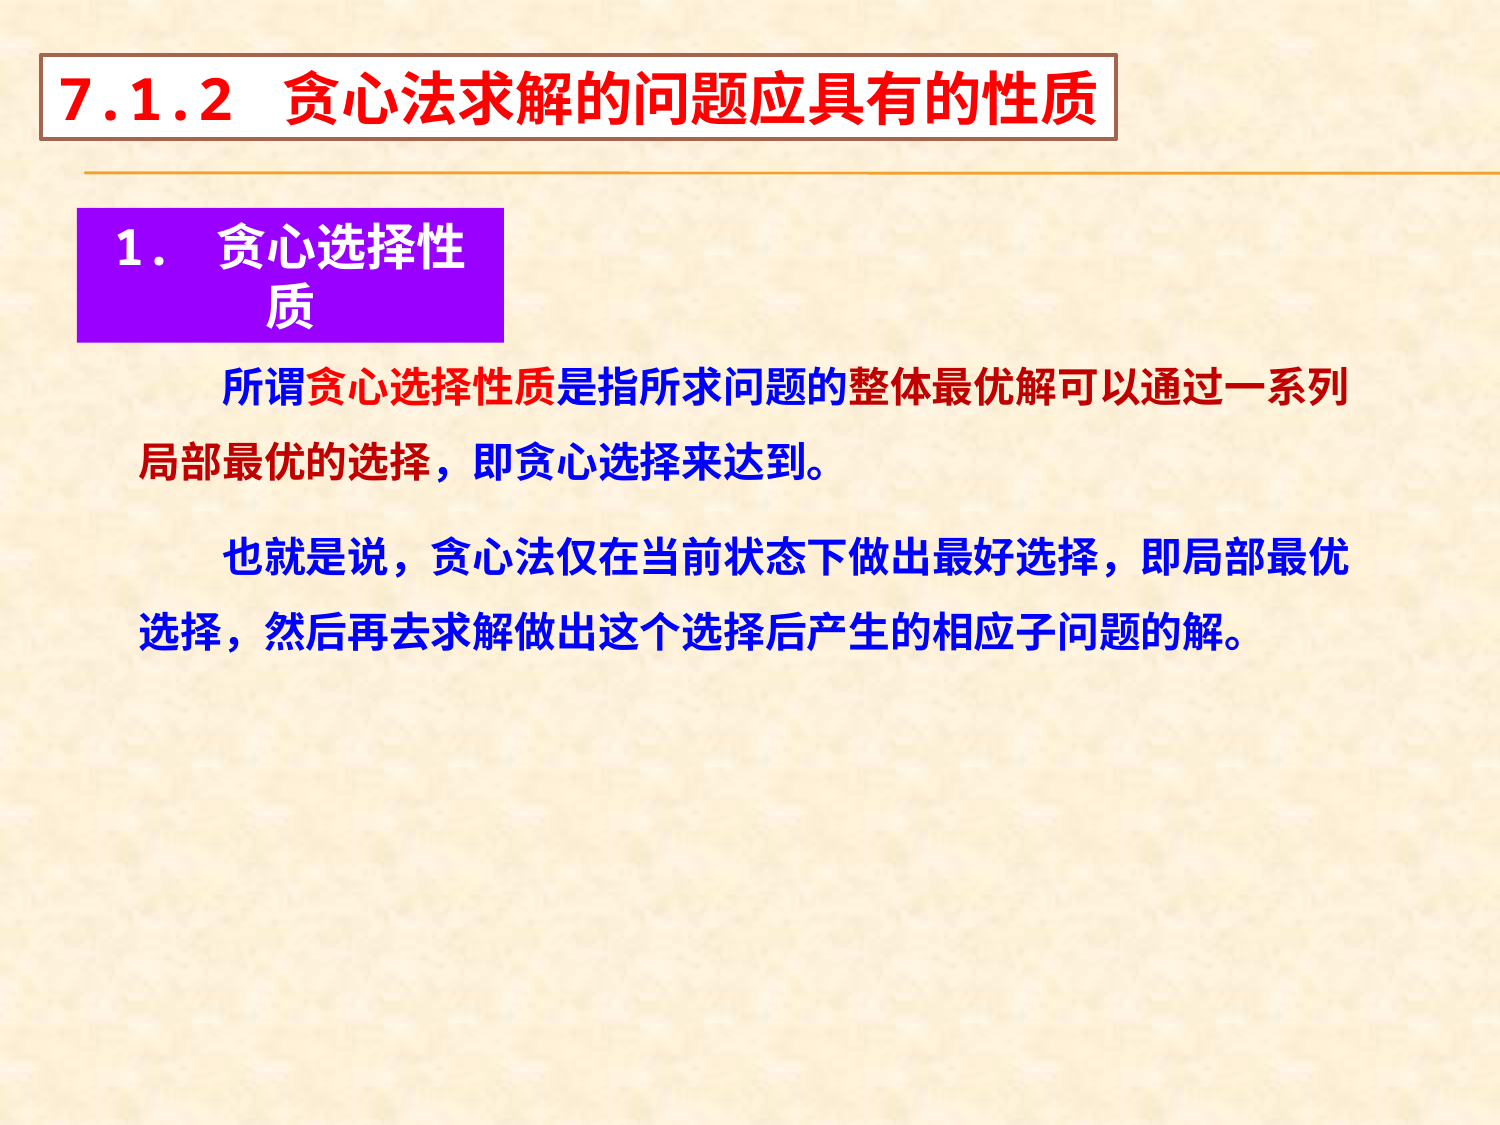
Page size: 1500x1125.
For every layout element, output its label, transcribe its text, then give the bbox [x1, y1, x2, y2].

text_box 7.1.2 贪心法求解的问题应具有的性质 [39, 53, 1118, 141]
picture [0, 0, 1500, 1125]
text_box 1. 贪心选择性质 [76, 207, 504, 343]
text_box 所谓贪心选择性质是指所求问题的整体最优解可以通过一系列局部最优的选择，即贪心选择来达到。 也就是说，贪心法仅在当前状态下做出最好选择，即局部最优选择，然后再去求解做出这个选择后产生的相应子问题的解。 [123, 328, 1400, 664]
